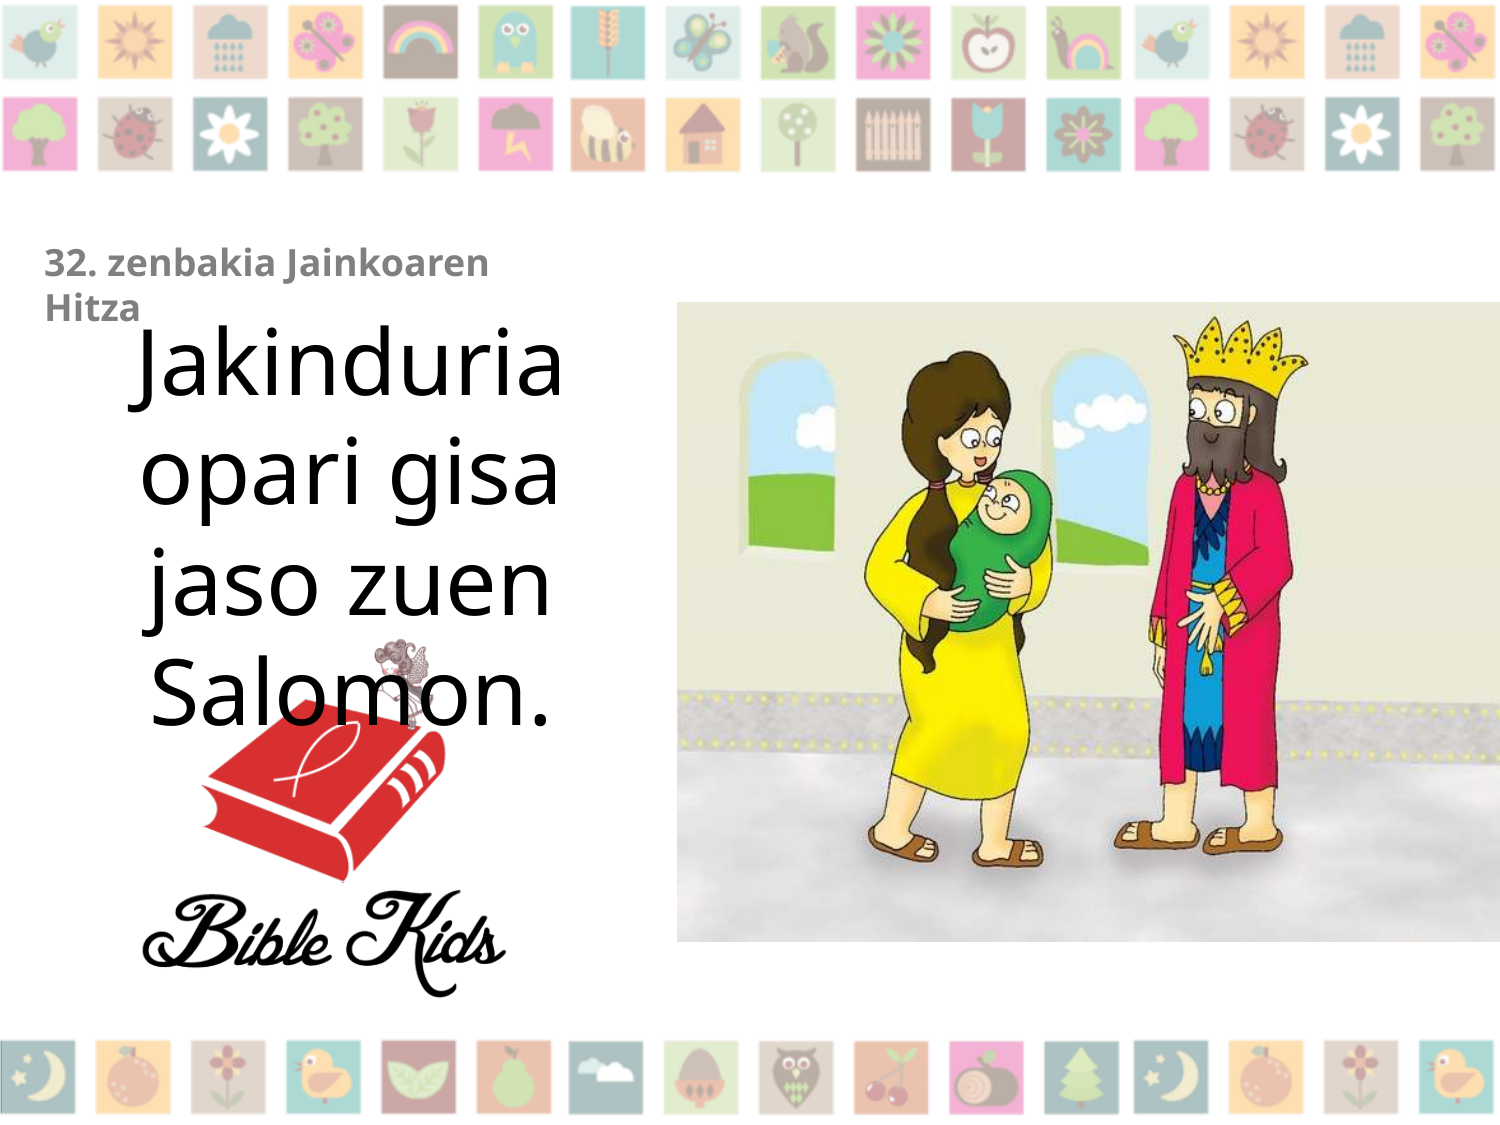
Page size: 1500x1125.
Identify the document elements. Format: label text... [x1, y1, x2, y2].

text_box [0, 1028, 1500, 1118]
text_box 32. zenbakia Jainkoaren Hitza [29, 231, 514, 296]
text_box Jakinduria opari gisa jaso zuen Salomon. [28, 296, 674, 751]
picture [117, 600, 544, 1027]
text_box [0, 3, 1500, 181]
picture [677, 302, 1500, 942]
